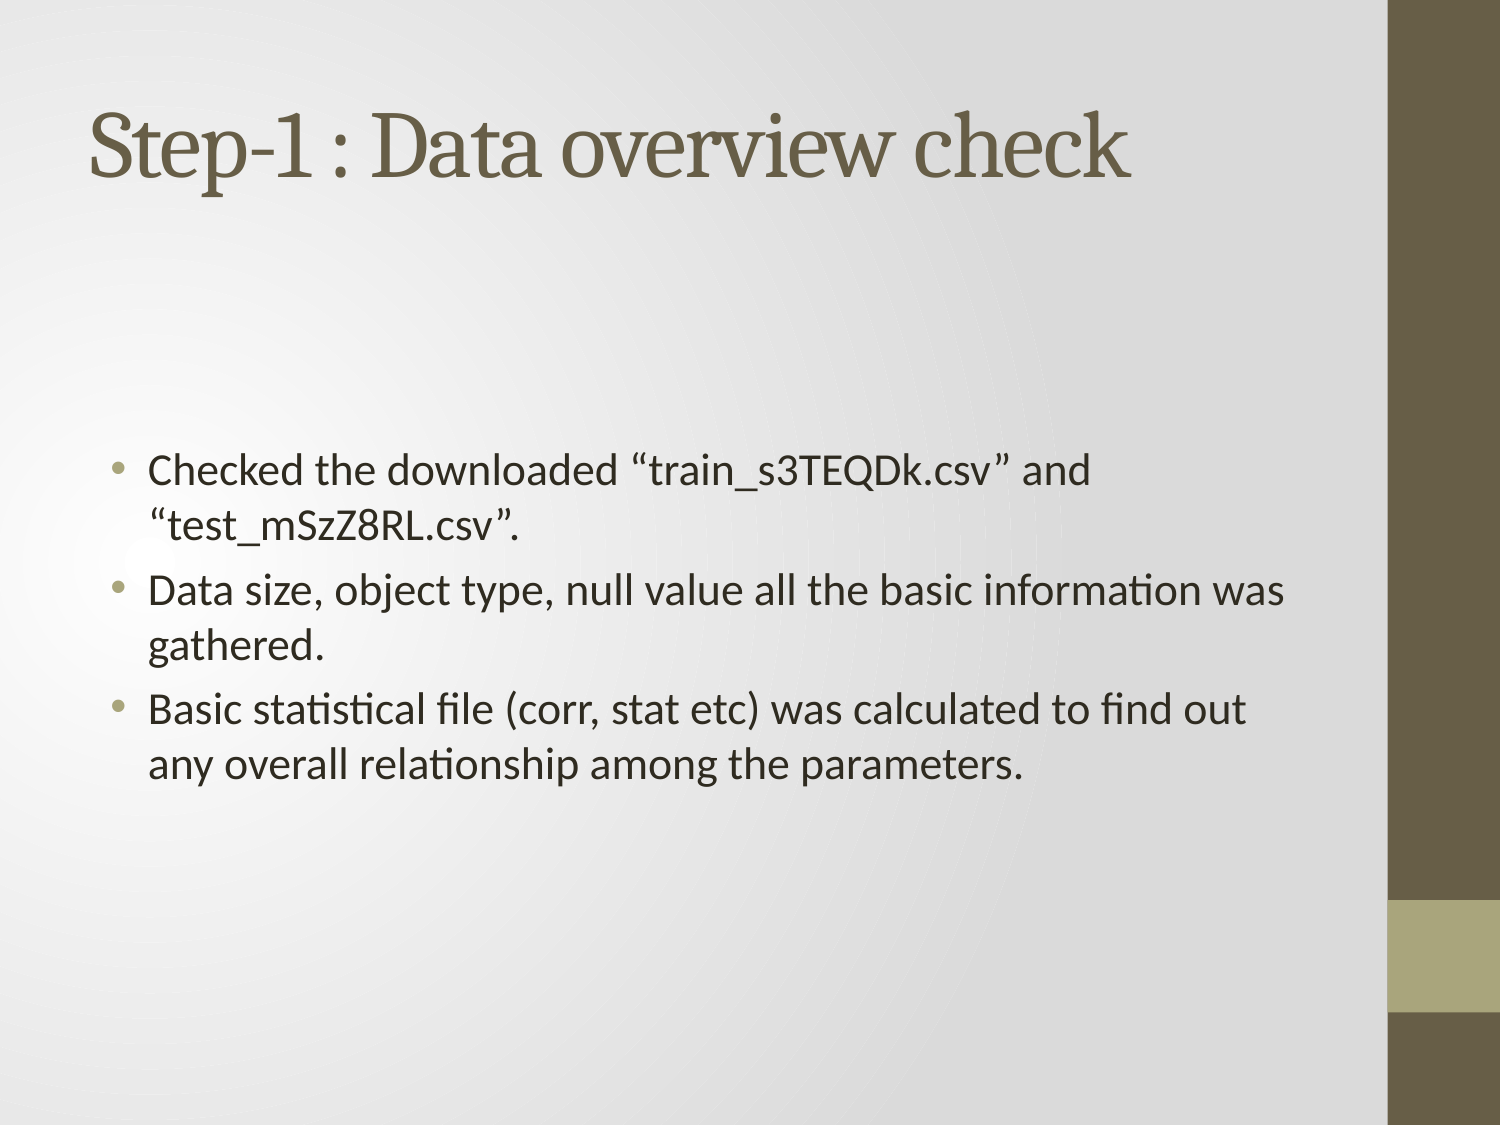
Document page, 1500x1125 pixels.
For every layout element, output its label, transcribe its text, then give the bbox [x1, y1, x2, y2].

title Step-1 : Data overview check [75, 45, 1325, 233]
list Checked the downloaded “train_s3TEQDk.csv” and “test_mSzZ8RL.csv”. Data size, object type, null value all the basic information was gathered. Basic statistical file (corr, stat etc) was calculated to find out any overall relationship among the parameters. [76, 432, 1327, 839]
